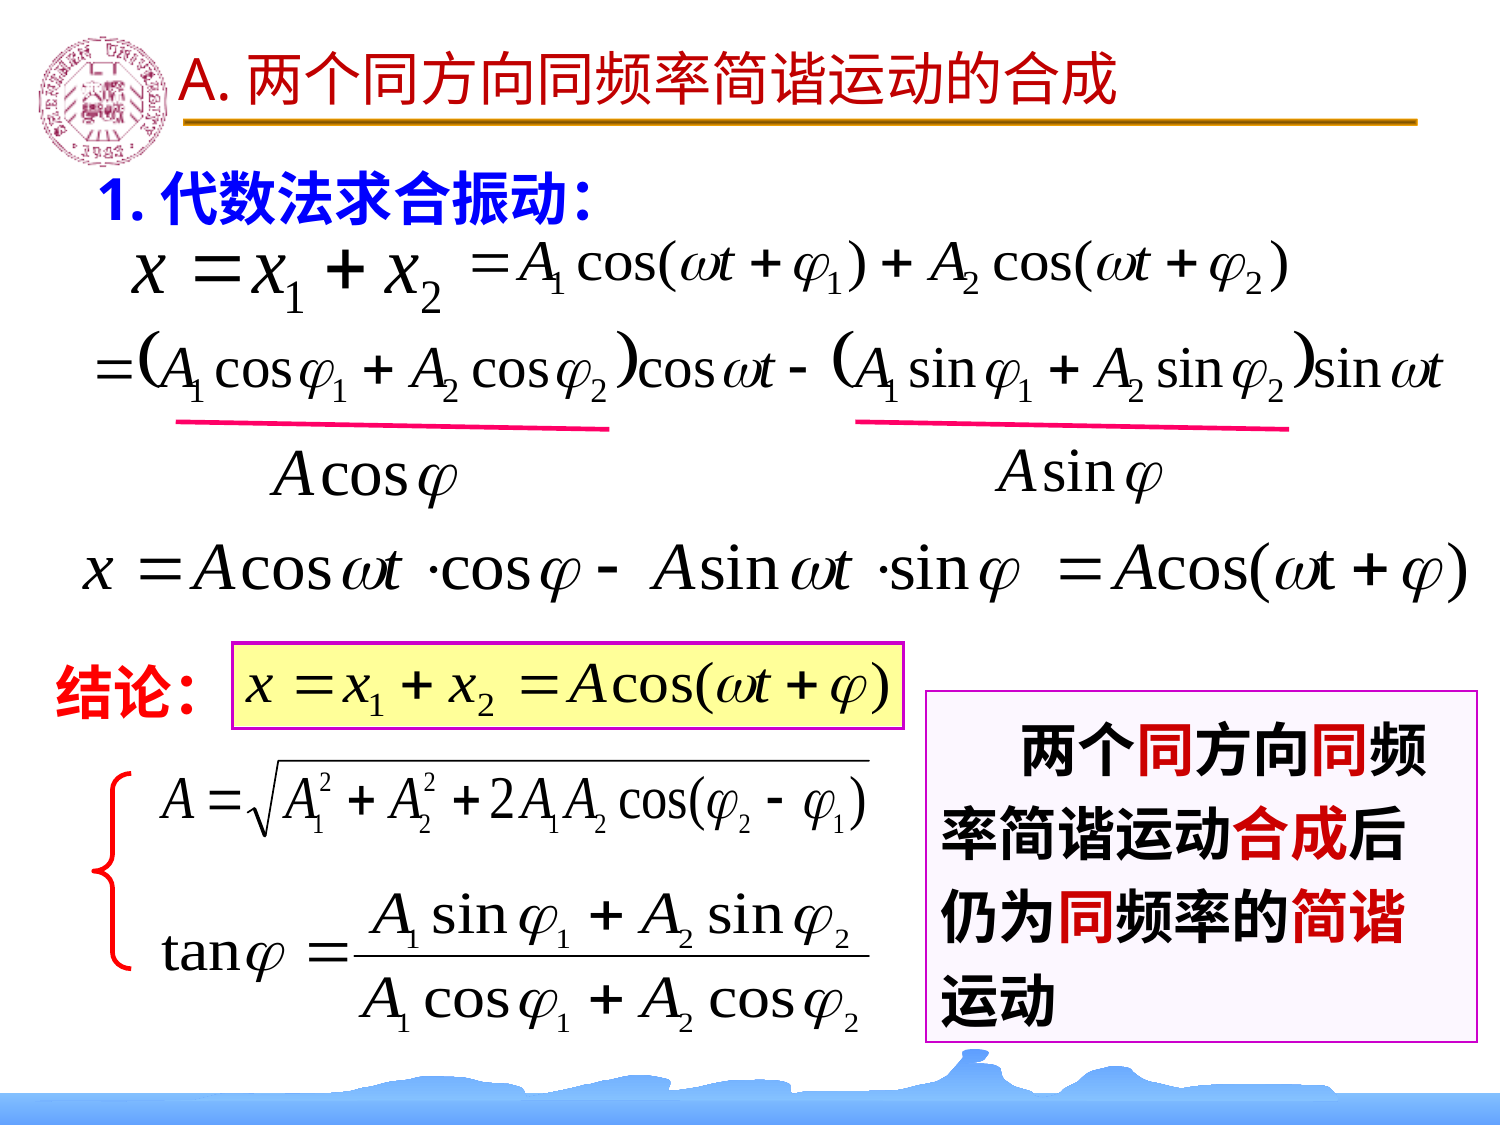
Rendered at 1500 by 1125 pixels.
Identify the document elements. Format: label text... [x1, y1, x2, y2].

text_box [81, 327, 1457, 413]
text_box 结论： [40, 635, 287, 735]
text_box A.两个同方向同频率简谐运动的合成 [163, 35, 1243, 120]
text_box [116, 210, 458, 326]
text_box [257, 433, 471, 524]
text_box [93, 773, 132, 969]
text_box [69, 527, 1500, 618]
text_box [456, 222, 1299, 305]
picture [23, 23, 188, 176]
text_box 1.代数法求合振动： [82, 140, 1358, 240]
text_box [152, 749, 880, 847]
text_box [234, 644, 903, 727]
text_box 两个同方向同频率简谐运动合成后仍为同频率的简谐运动 [925, 691, 1477, 1042]
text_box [152, 878, 880, 1044]
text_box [984, 433, 1174, 518]
